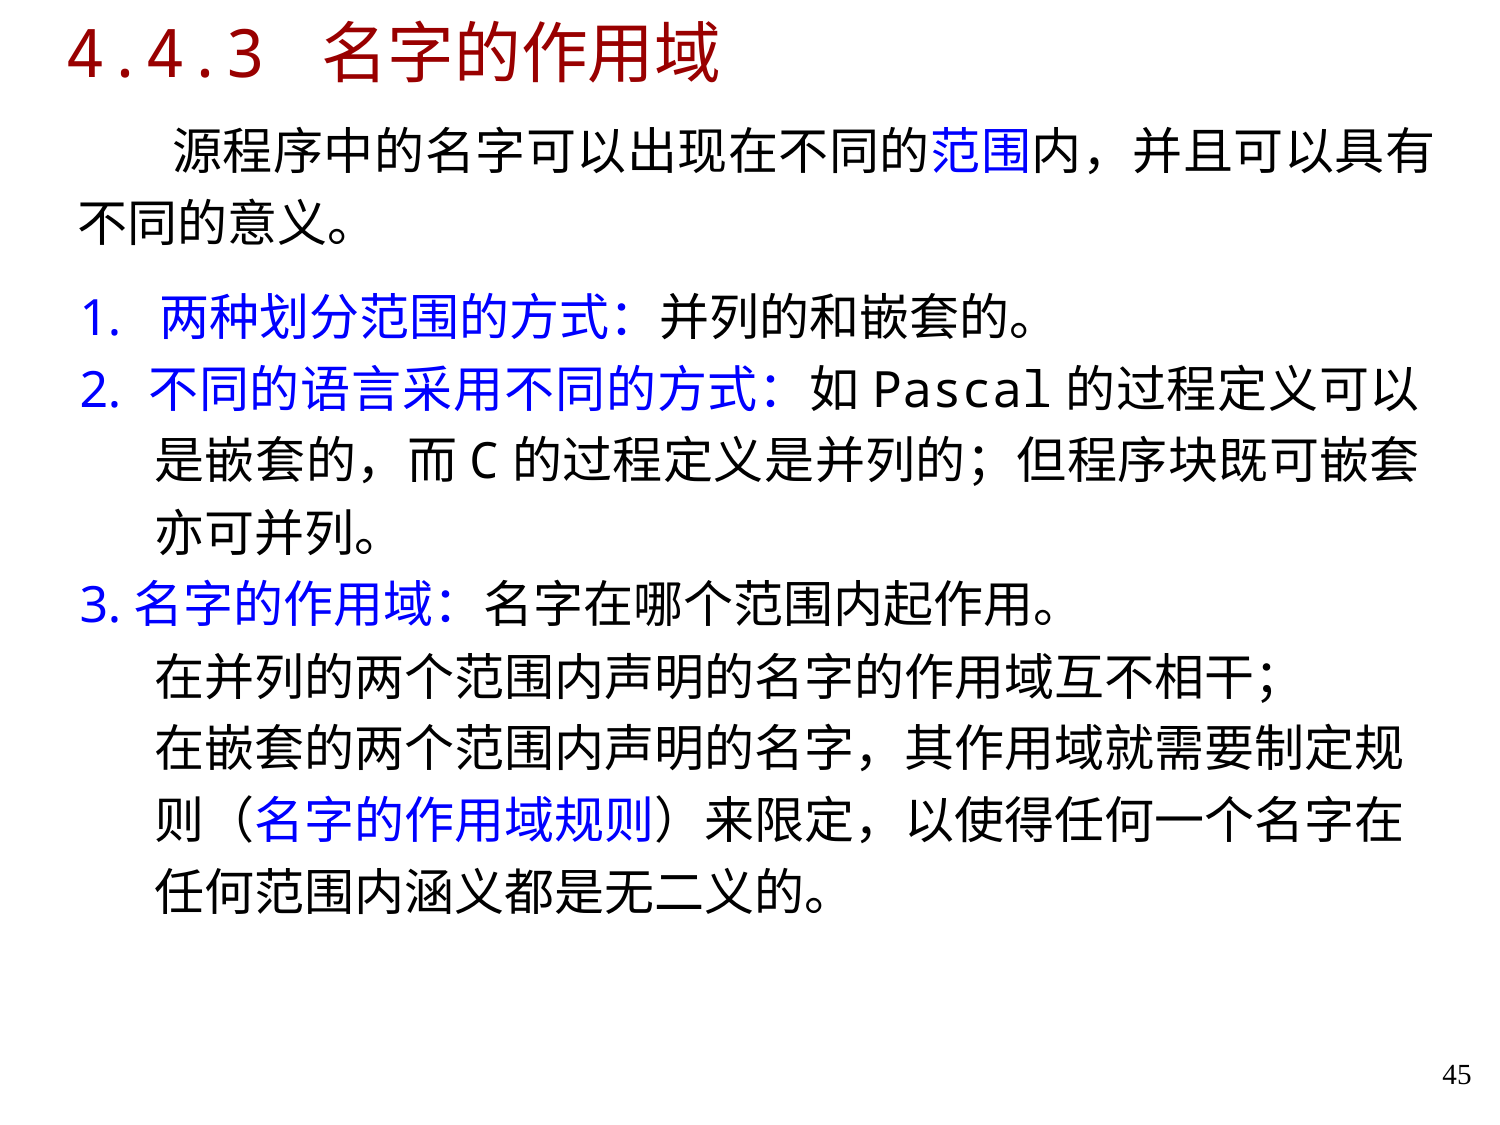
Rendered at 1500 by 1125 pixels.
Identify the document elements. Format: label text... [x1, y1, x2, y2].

text_box 源程序中的名字可以出现在不同的范围内，并且可以具有不同的意义。 [62, 99, 1450, 259]
title 4.4.3 名字的作用域 [50, 12, 750, 100]
text_box 1. 两种划分范围的方式：并列的和嵌套的。 2. 不同的语言采用不同的方式：如Pascal的过程定义可以是嵌套的，而C的过程定义是并列的；但程序块既可嵌套亦可并列。 3.名字的作用域：名字在哪个范围内起作用。 在并列的两个范围内声明的名字的作用域互不相干； 在嵌套的两个范围内声明的名字，其作用域就需要制定规则（名字的作用域规则）来限定，以使得任何一个名字在任何范围内涵义都是无二义的。 [64, 265, 1435, 929]
slide_number 45 [1149, 1042, 1488, 1103]
